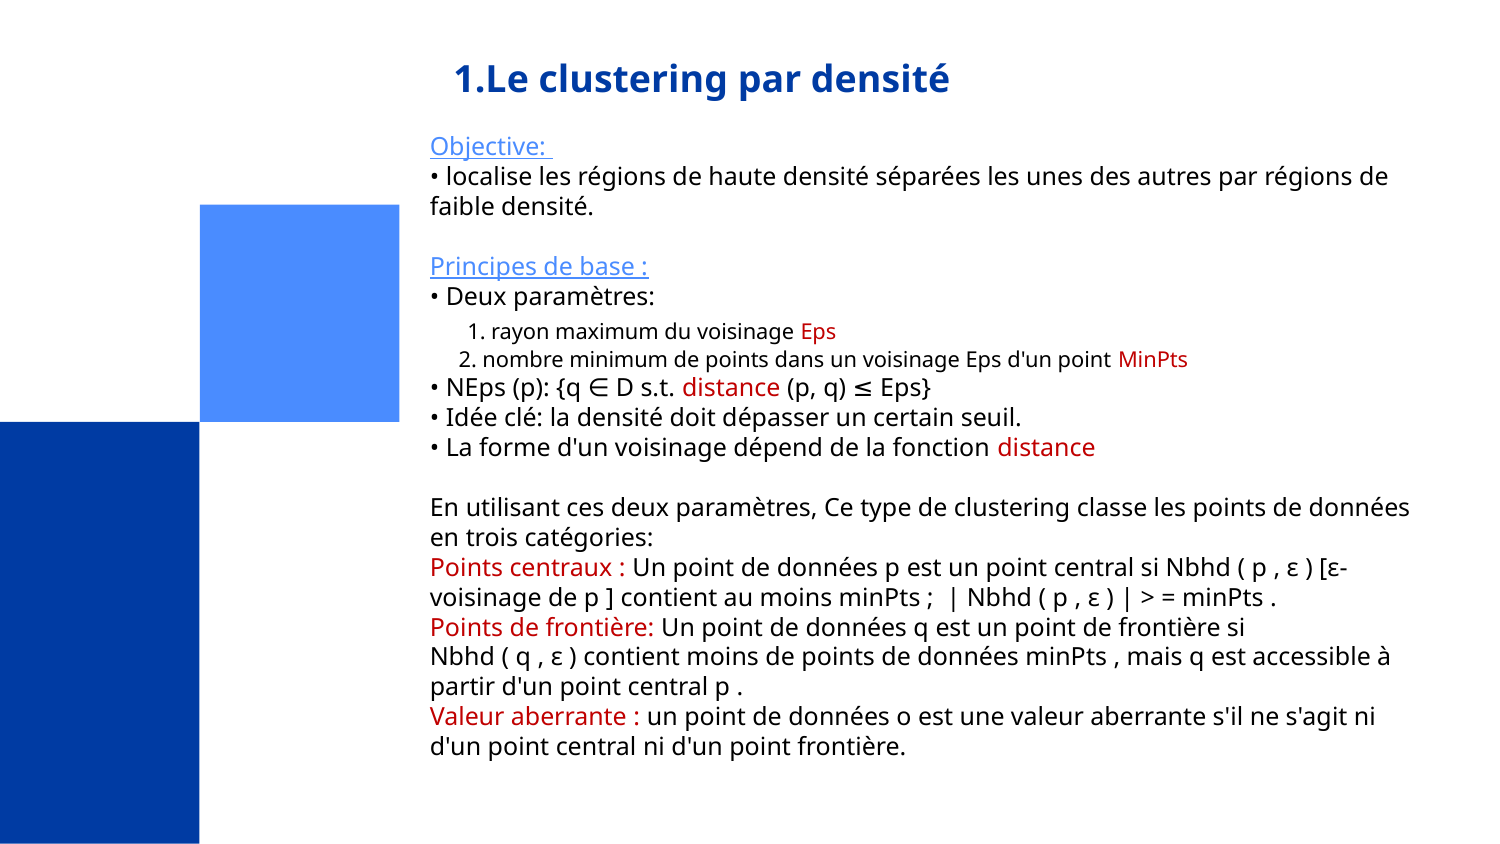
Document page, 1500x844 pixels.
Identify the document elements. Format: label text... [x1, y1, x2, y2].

title 1.Le clustering par densité [396, 39, 967, 105]
subtitle Objective: • localise les régions de haute densité séparées les unes des autres par régions de faible densité. Principes de base : • Deux paramètres: 1. rayon maximum du voisinage Eps 2. nombre minimum de points dans un voisinage Eps d'un point MinPts • NEps (p): {q ∈ D s.t. distance (p, q) ≤ Eps} • Idée clé: la densité doit dépasser un certain seuil. • La forme d'un voisinage dépend de la fonction distance En utilisant ces deux paramètres, Ce type de clustering classe les points de données en trois catégories: Points centraux : Un point de données p est un point central si Nbhd ( p , ɛ ) [ɛ-voisinage de p ] contient au moins minPts ; | Nbhd ( p , ɛ ) | > = minPts . Points de frontière: Un point de données q est un point de frontière si Nbhd ( q , ɛ ) contient moins de points de données minPts , mais q est accessible à partir d'un point central p . Valeur aberrante : un point de données o est une valeur aberrante s'il ne s'agit ni d'un point central ni d'un point frontière. [414, 115, 1441, 779]
